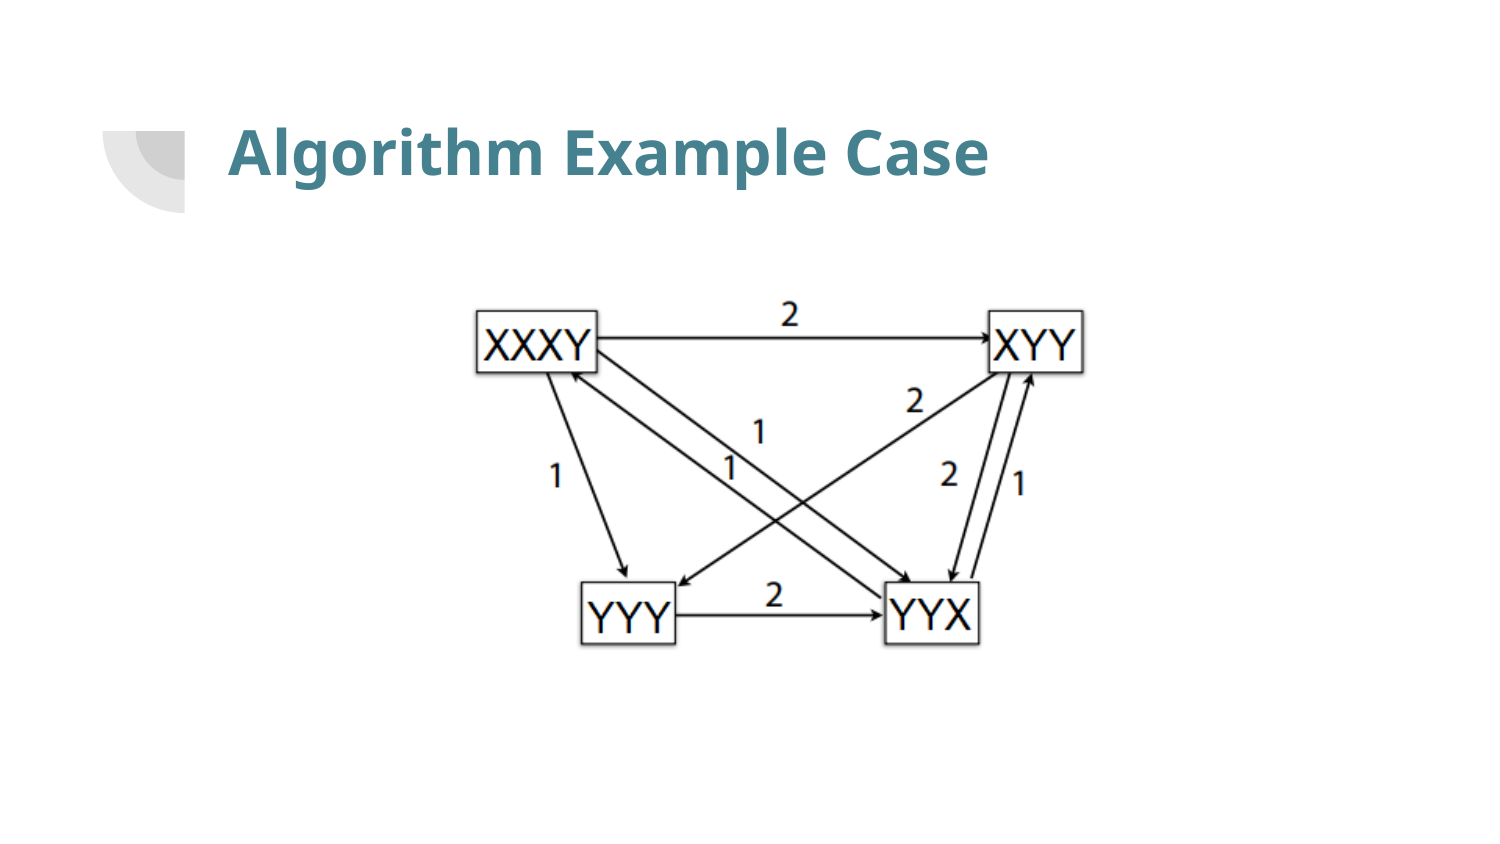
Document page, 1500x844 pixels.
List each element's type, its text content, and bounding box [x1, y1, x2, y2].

title Algorithm Example Case [213, 98, 1368, 263]
picture [430, 262, 1176, 682]
